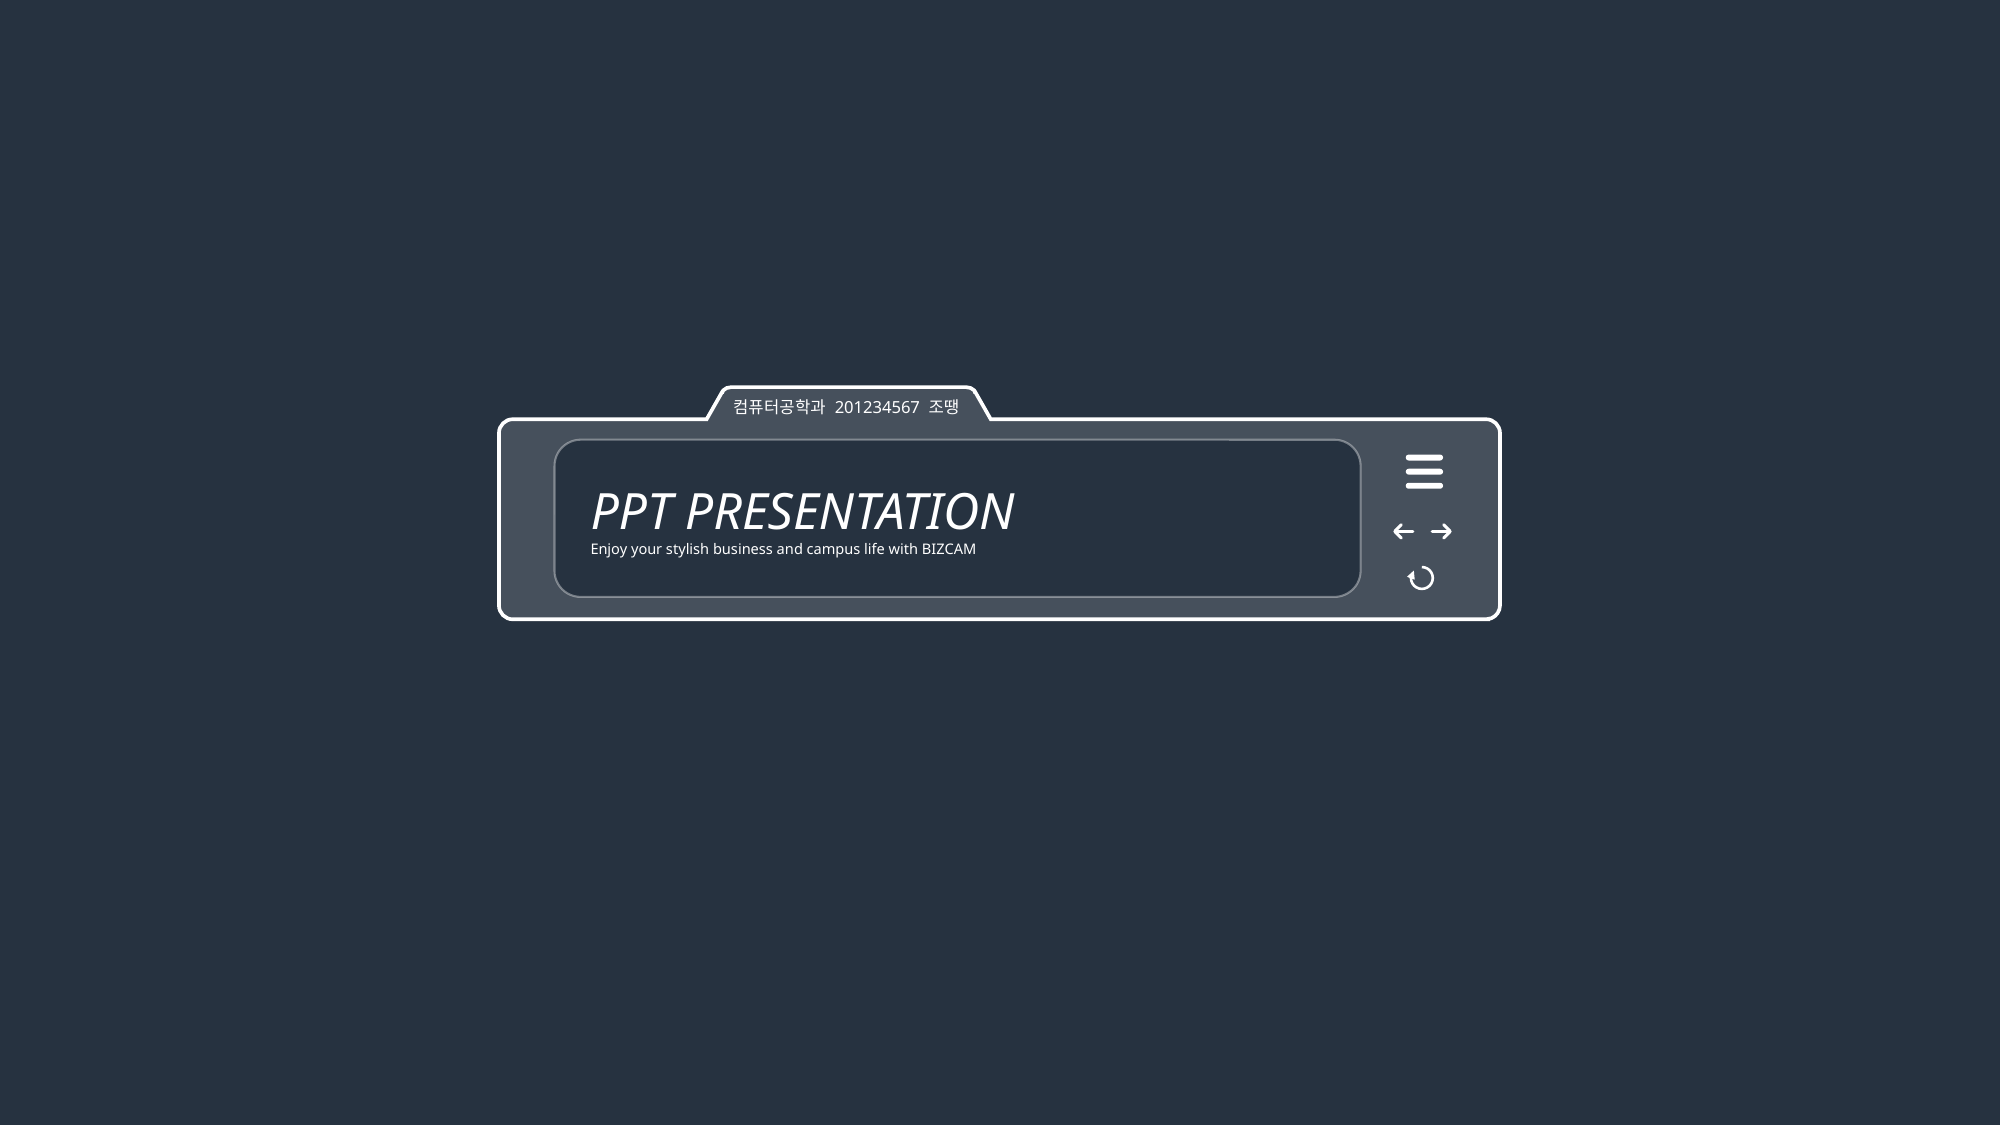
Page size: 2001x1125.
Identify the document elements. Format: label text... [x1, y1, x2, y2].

text_box [497, 386, 1502, 621]
text_box PPT PRESENTATION Enjoy your stylish business and campus life with BIZCAM [553, 438, 1362, 598]
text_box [1405, 454, 1444, 489]
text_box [1393, 527, 1413, 540]
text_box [1432, 527, 1452, 540]
text_box 컴퓨터공학과 201234567 조땡 [718, 389, 975, 424]
text_box [1406, 566, 1434, 590]
